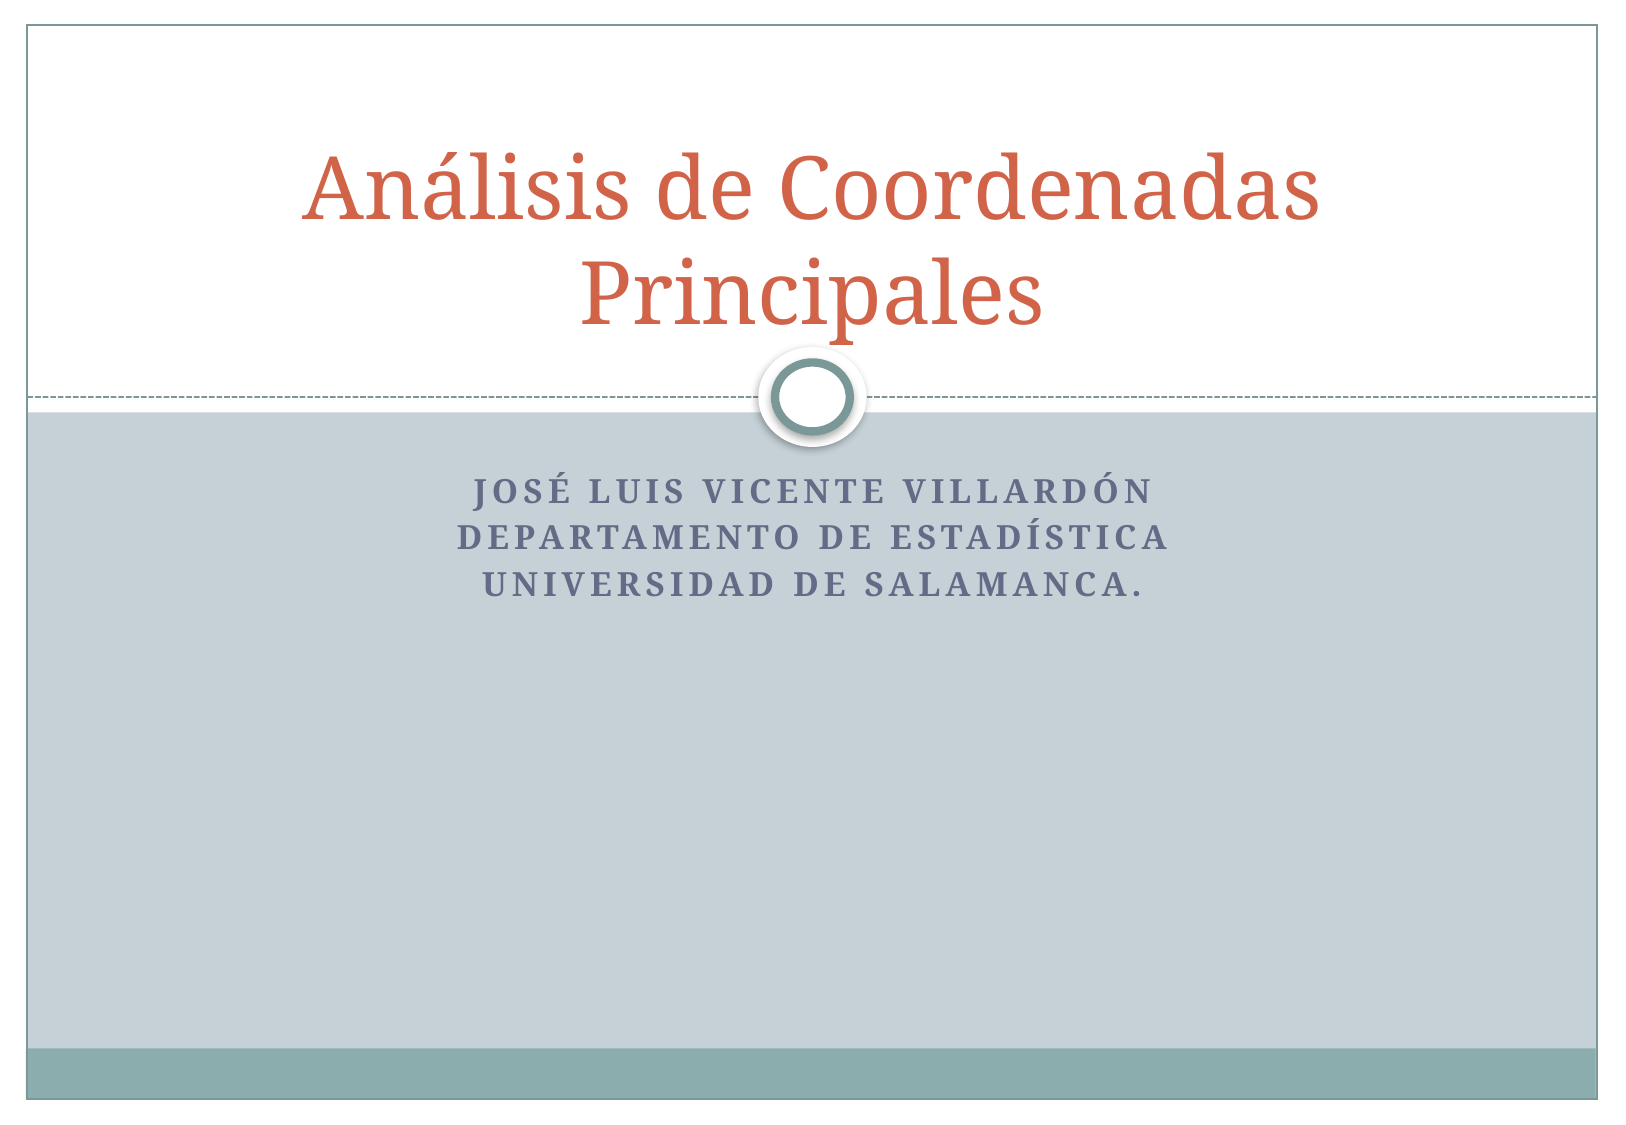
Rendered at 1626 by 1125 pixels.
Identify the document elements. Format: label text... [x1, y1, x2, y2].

subtitle José Luis Vicente Villardón Departamento de Estadística Universidad de SalamancA. [243, 462, 1382, 750]
title Análisis de Coordenadas Principales [121, 62, 1504, 350]
